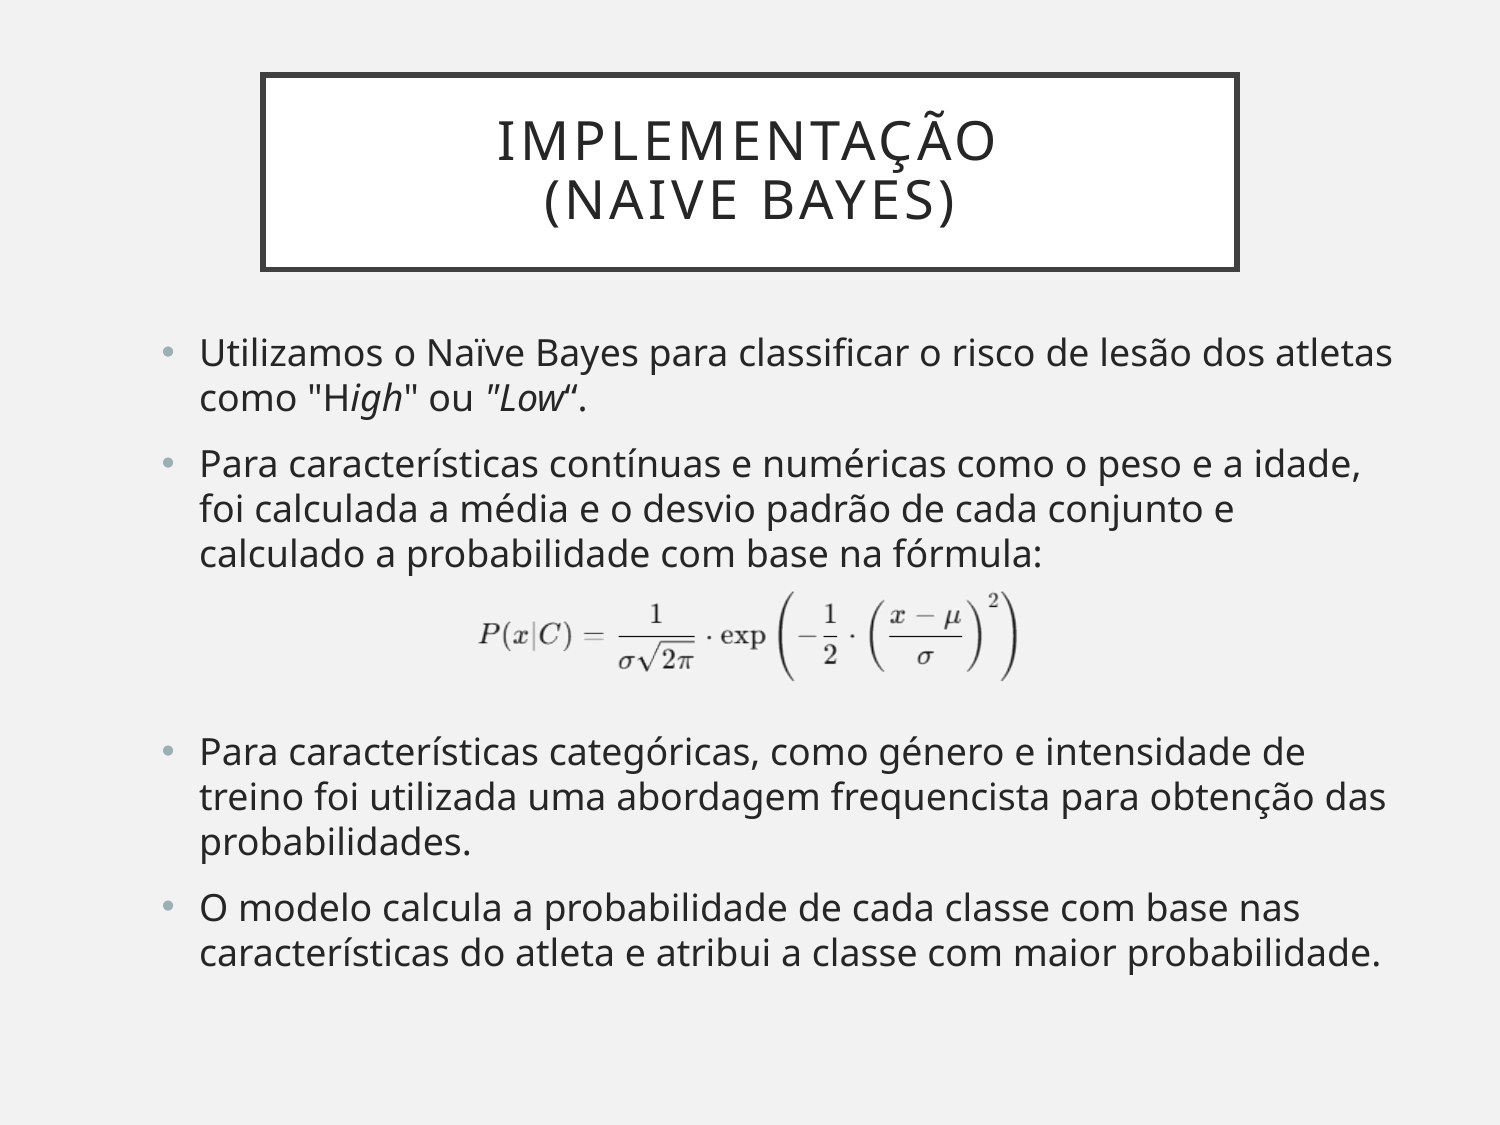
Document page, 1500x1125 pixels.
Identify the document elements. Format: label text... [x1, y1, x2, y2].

text_box Utilizamos o Naïve Bayes para classificar o risco de lesão dos atletas como "High" ou "Low“. Para características contínuas e numéricas como o peso e a idade, foi calculada a média e o desvio padrão de cada conjunto e calculado a probabilidade com base na fórmula: Para características categóricas, como género e intensidade de treino foi utilizada uma abordagem frequencista para obtenção das probabilidades. O modelo calcula a probabilidade de cada classe com base nas características do atleta e atribui a classe com maior probabilidade. [146, 321, 1417, 1075]
title Implementação (Naive Bayes) [260, 72, 1240, 272]
picture [445, 562, 1055, 710]
